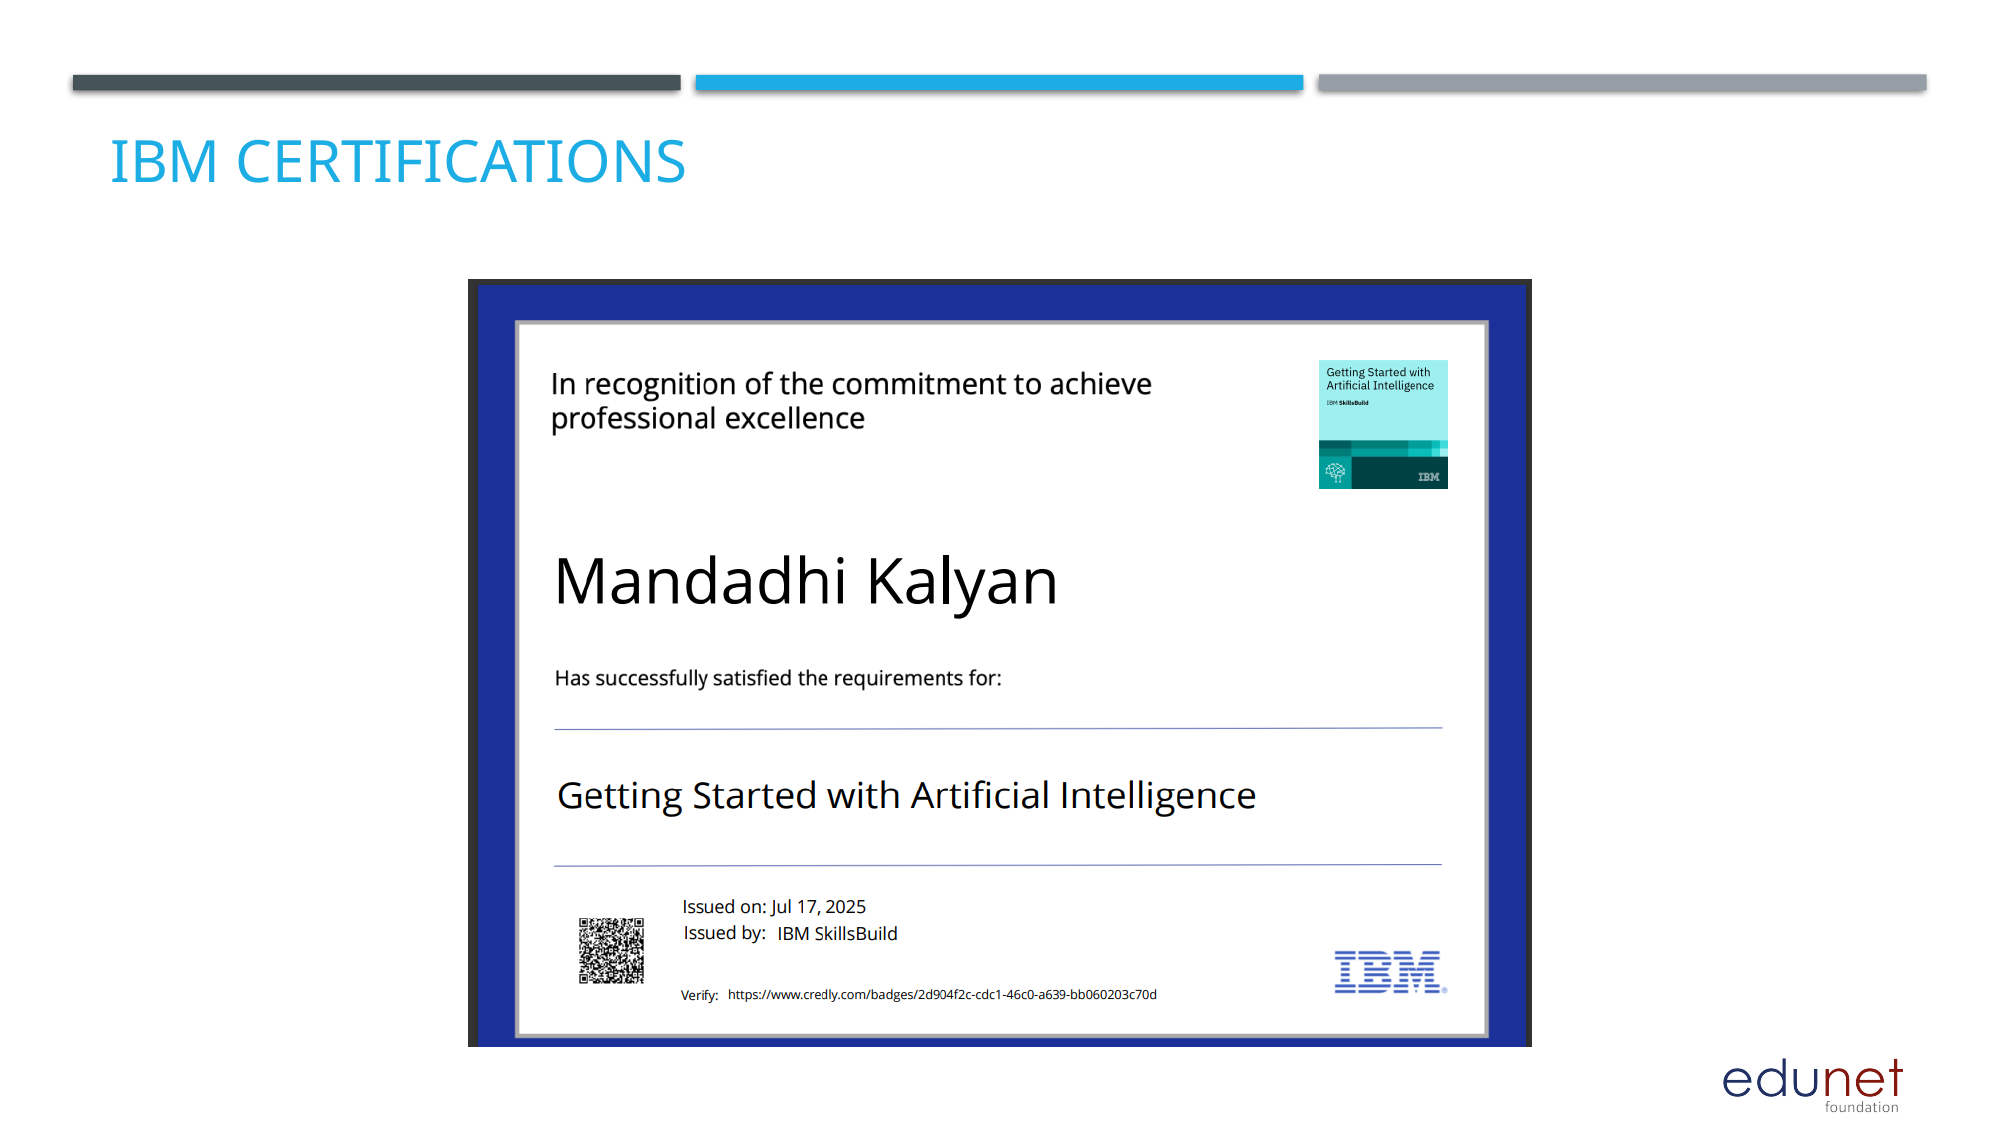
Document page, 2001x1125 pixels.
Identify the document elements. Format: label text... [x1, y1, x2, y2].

title IBM Certifications [95, 115, 1905, 203]
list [468, 279, 1532, 1047]
picture [1719, 1056, 1905, 1116]
